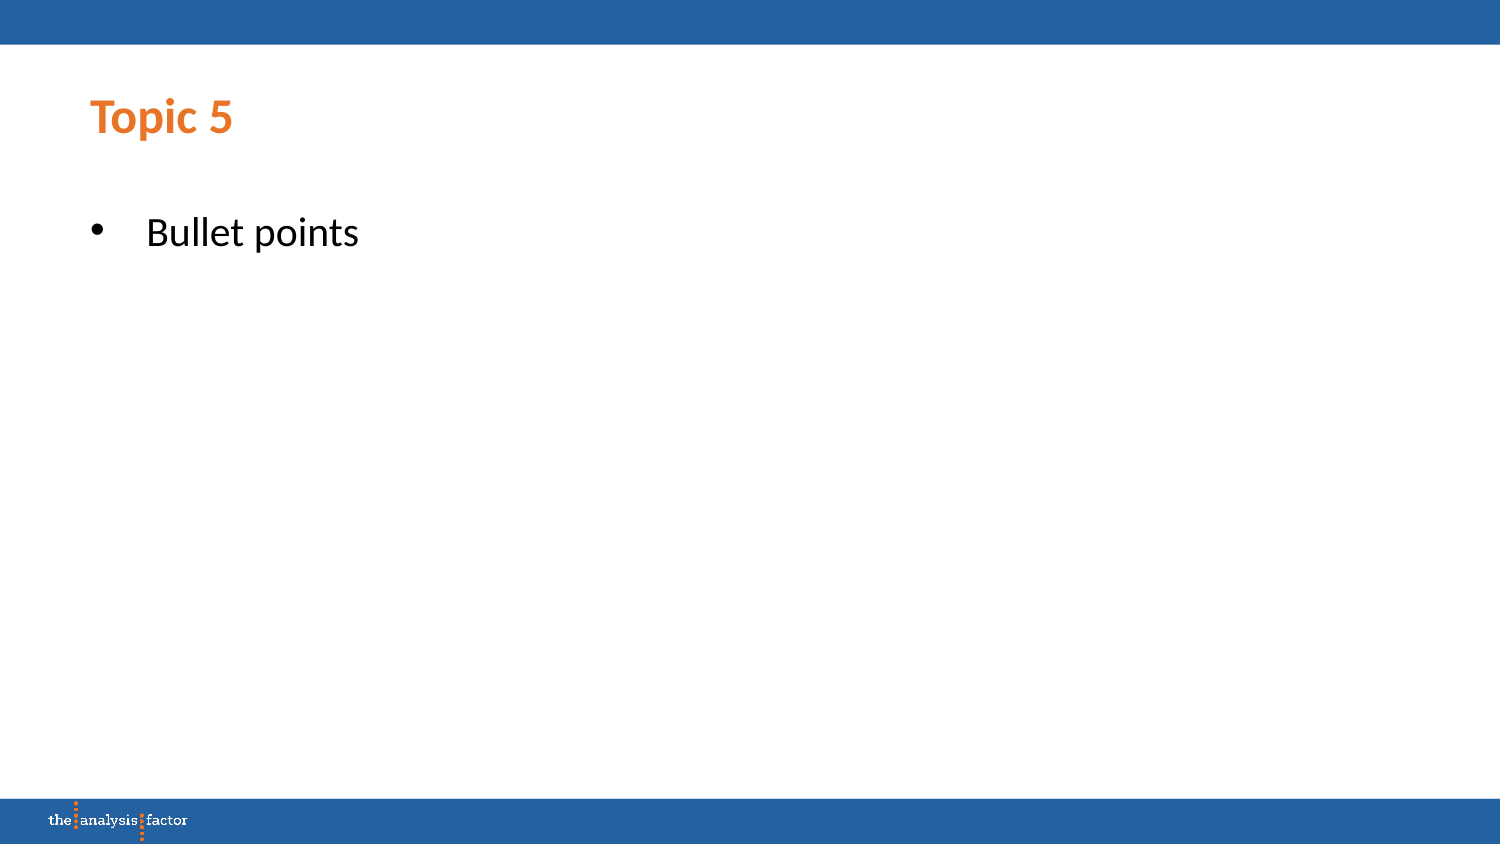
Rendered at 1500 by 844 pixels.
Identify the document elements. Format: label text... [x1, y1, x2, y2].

picture [48, 801, 188, 842]
list Bullet points [75, 196, 1425, 797]
title Topic 5 [75, 43, 1425, 185]
